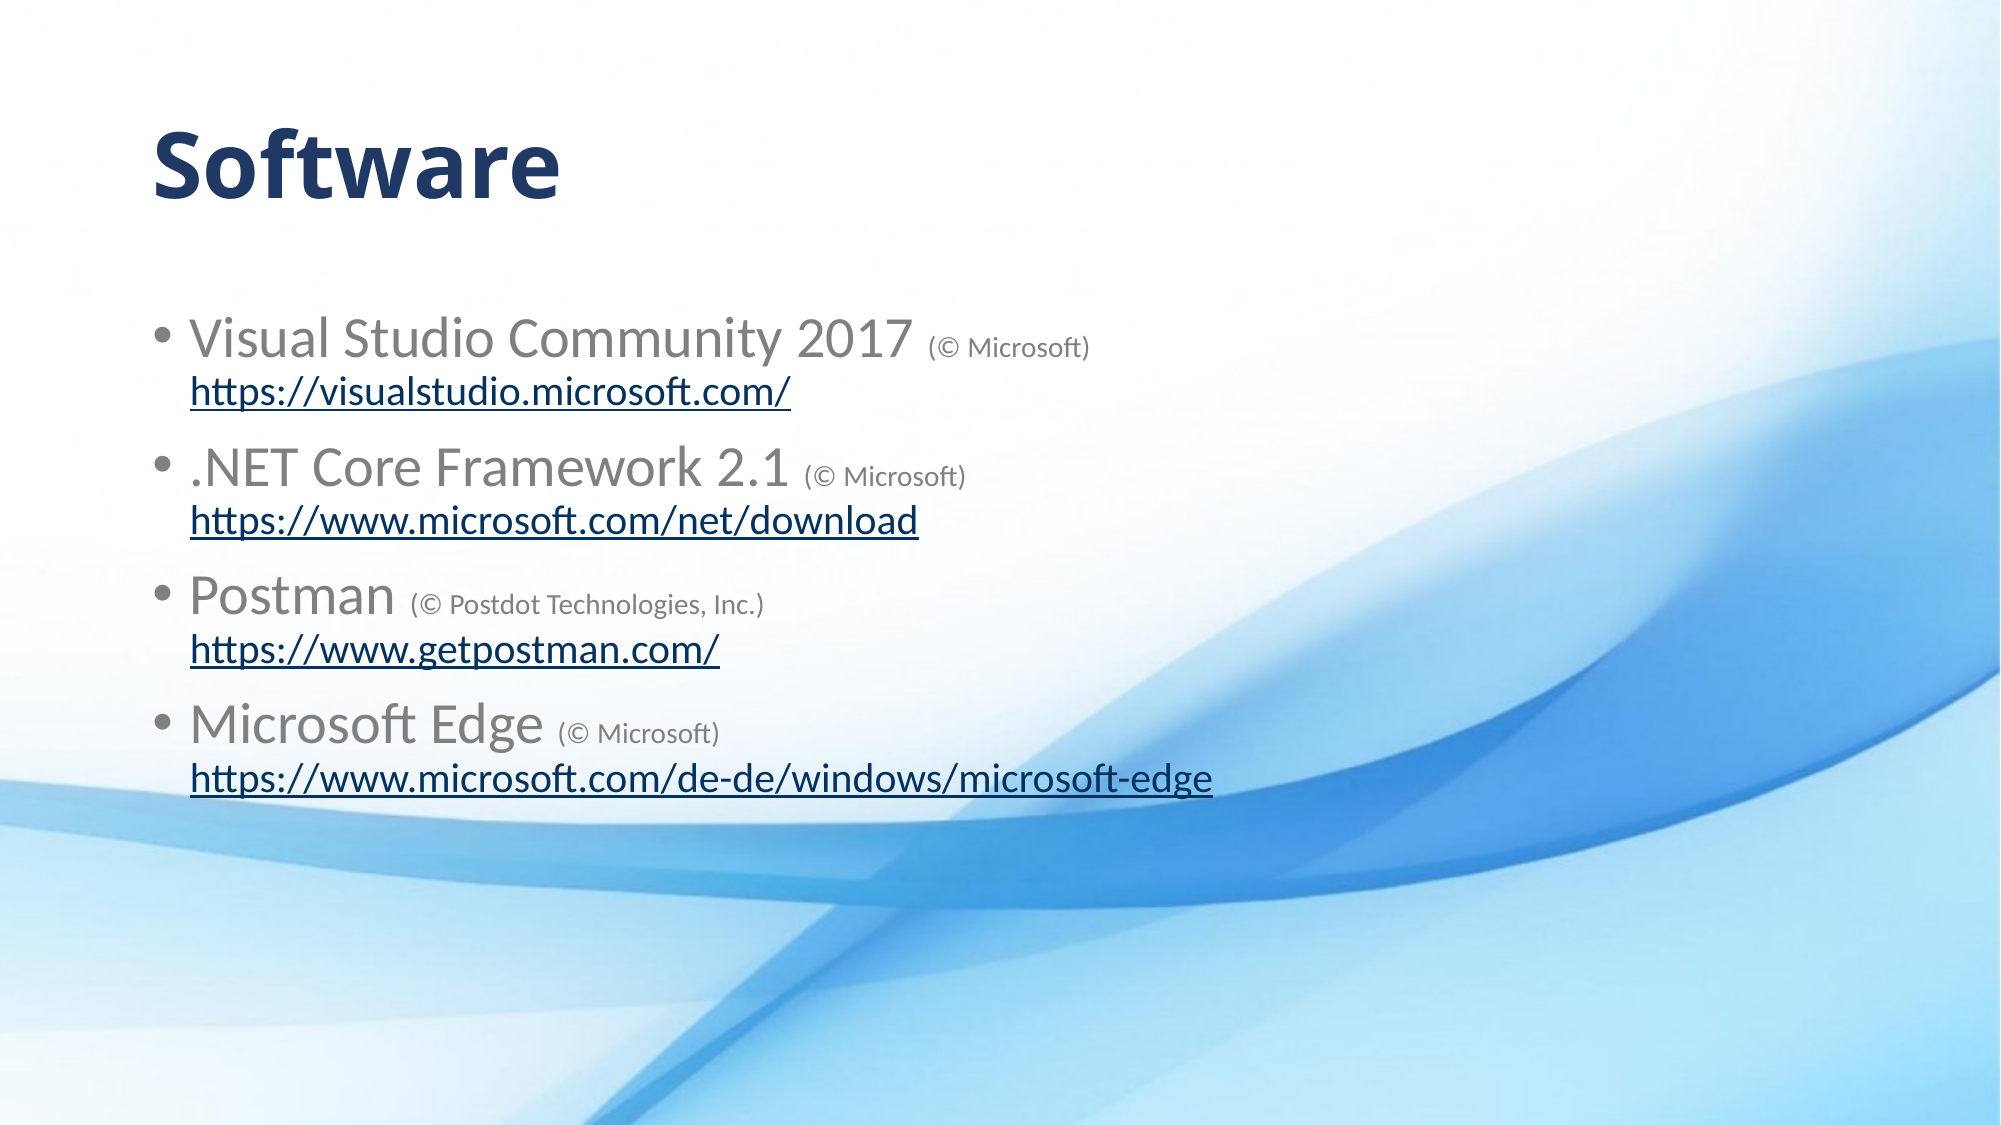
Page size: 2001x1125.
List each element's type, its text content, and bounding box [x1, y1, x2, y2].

list Visual Studio Community 2017 (© Microsoft) https://visualstudio.microsoft.com/ .NET Core Framework 2.1 (© Microsoft) https://www.microsoft.com/net/download Postman (© Postdot Technologies, Inc.) https://www.getpostman.com/ Microsoft Edge (© Microsoft) https://www.microsoft.com/de-de/windows/microsoft-edge [137, 299, 1863, 1014]
picture [0, 0, 2001, 1125]
title Software [137, 59, 1863, 278]
